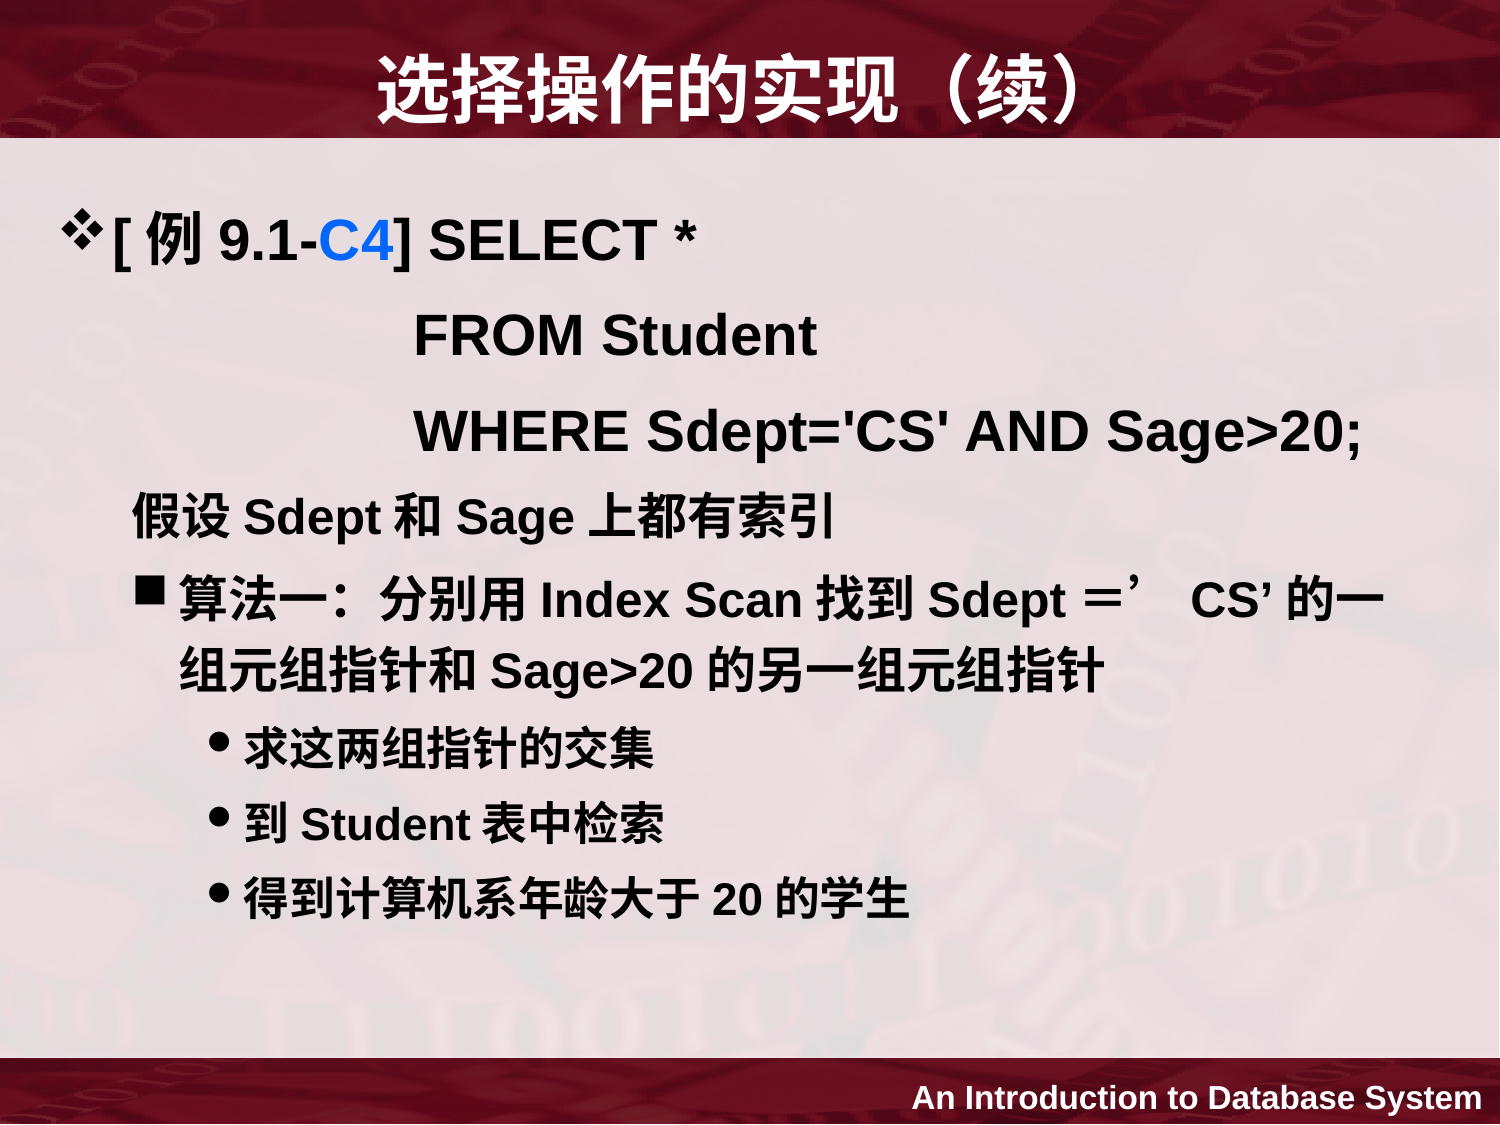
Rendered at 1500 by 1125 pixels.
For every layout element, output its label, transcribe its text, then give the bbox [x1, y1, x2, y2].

list [例9.1-C4] SELECT * FROM Student WHERE Sdept='CS' AND Sage>20; 假设Sdept和Sage上都有索引 算法一：分别用Index Scan找到Sdept＝’CS’的一组元组指针和Sage>20的另一组元组指针 求这两组指针的交集 到Student表中检索 得到计算机系年龄大于20的学生 [41, 180, 1449, 1017]
picture [0, 0, 1500, 1124]
title 选择操作的实现（续） [75, 0, 1425, 180]
